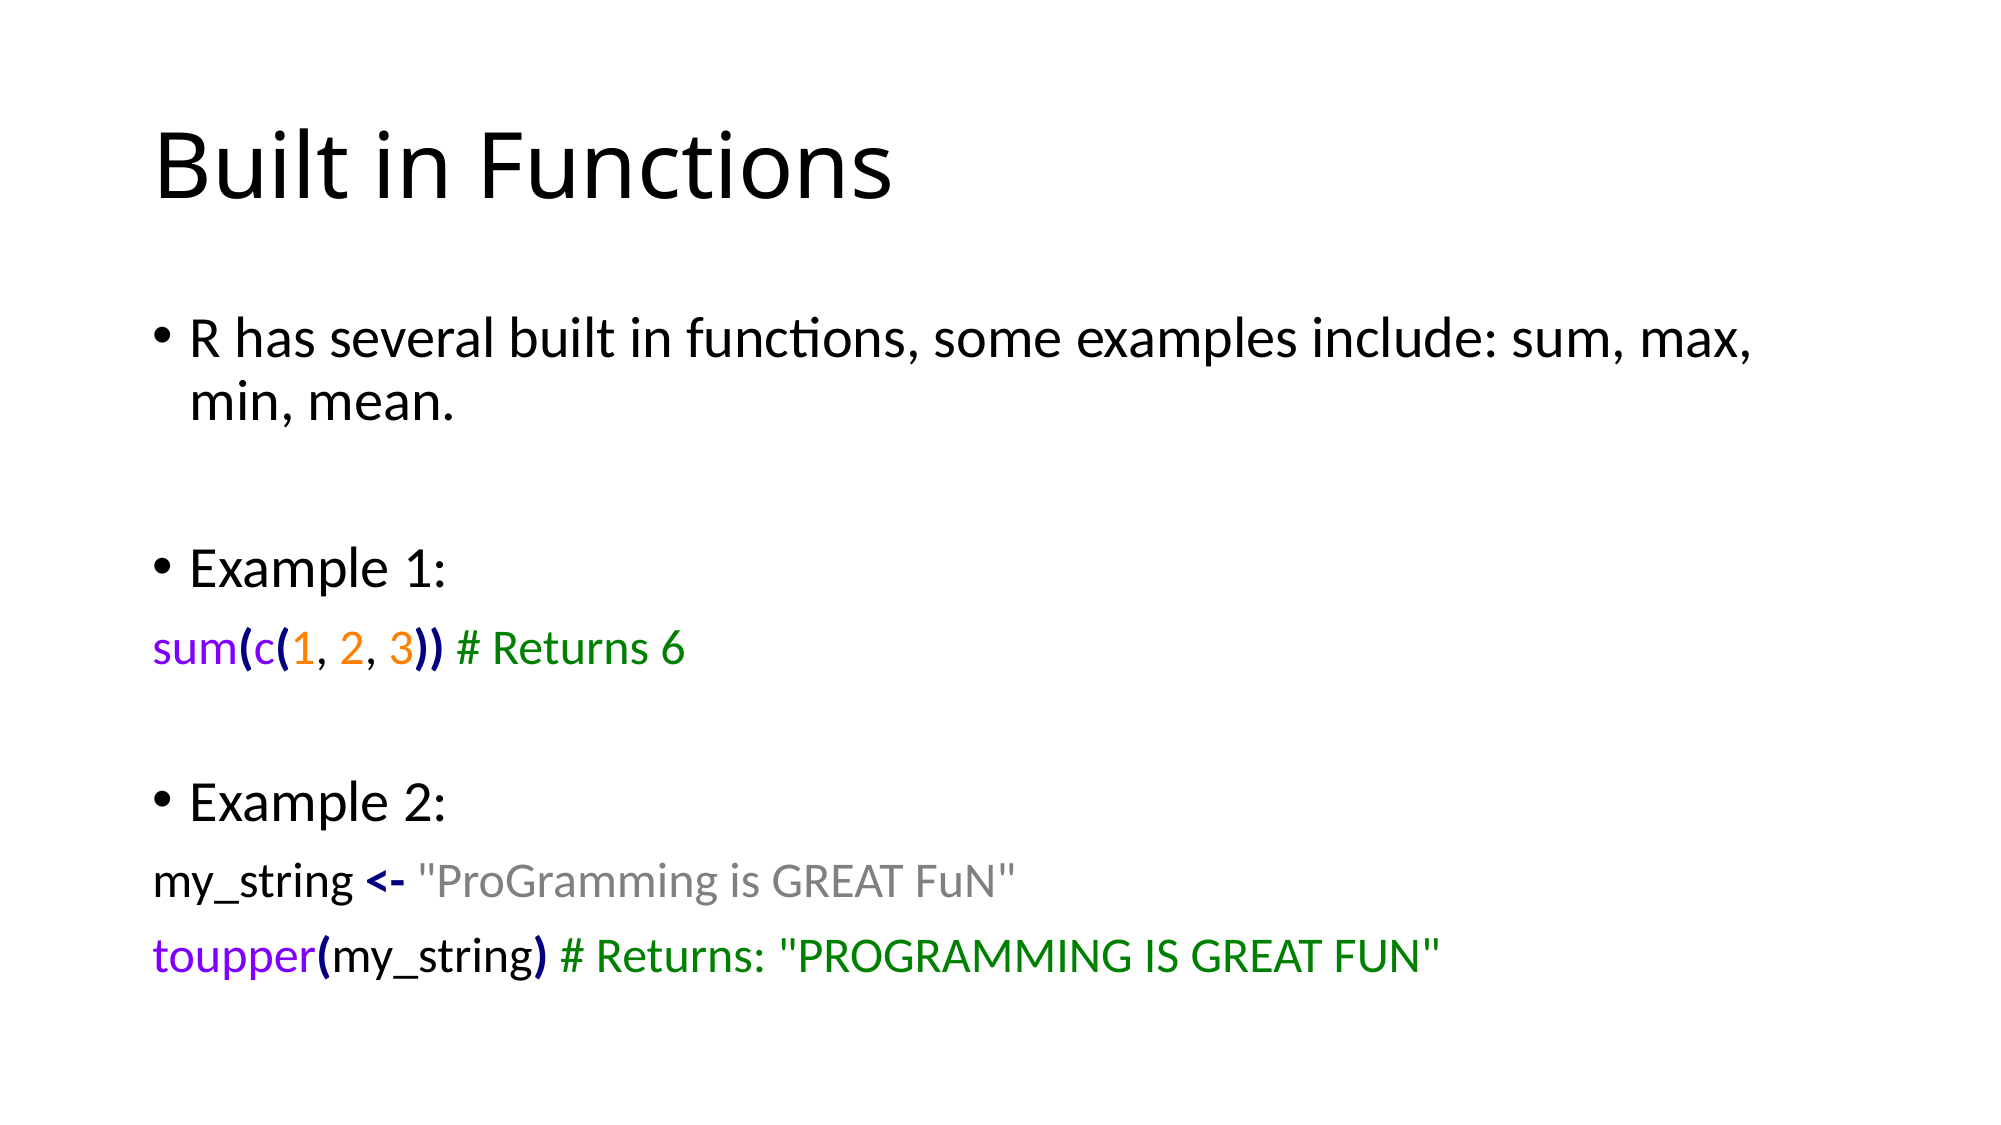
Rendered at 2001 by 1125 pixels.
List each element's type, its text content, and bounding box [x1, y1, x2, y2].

list R has several built in functions, some examples include: sum, max, min, mean. Example 1: sum(c(1, 2, 3)) # Returns 6 Example 2: my_string <- "ProGramming is GREAT FuN" toupper(my_string) # Returns: "PROGRAMMING IS GREAT FUN" [137, 299, 1863, 1014]
title Built in Functions [137, 59, 1863, 278]
